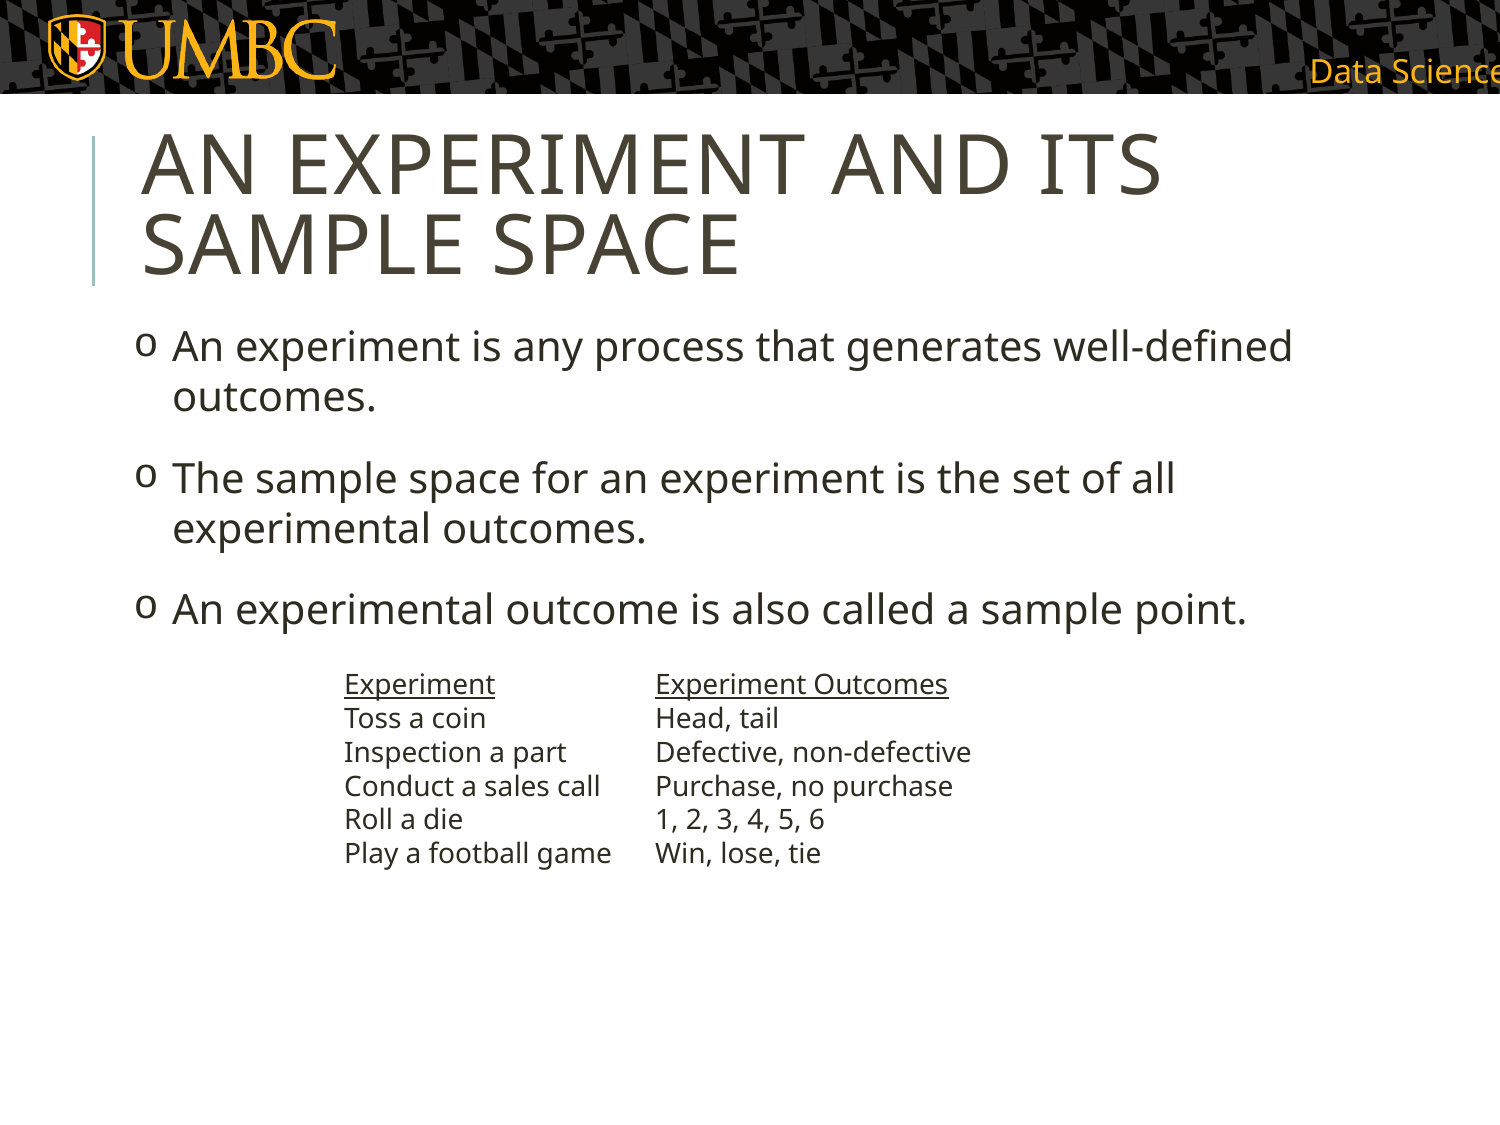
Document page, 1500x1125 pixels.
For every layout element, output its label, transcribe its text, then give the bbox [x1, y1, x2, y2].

list An experiment is any process that generates well-defined outcomes. The sample space for an experiment is the set of all experimental outcomes. An experimental outcome is also called a sample point. [126, 312, 1322, 1035]
text_box Experiment Toss a coin Inspection a part Conduct a sales call Roll a die Play a football game [329, 659, 640, 877]
text_box Experiment Outcomes Head, tail Defective, non-defective Purchase, no purchase 1, 2, 3, 4, 5, 6 Win, lose, tie [640, 659, 1203, 877]
title An Experiment and Its Sample Space [126, 135, 1322, 286]
picture [0, 0, 1500, 94]
